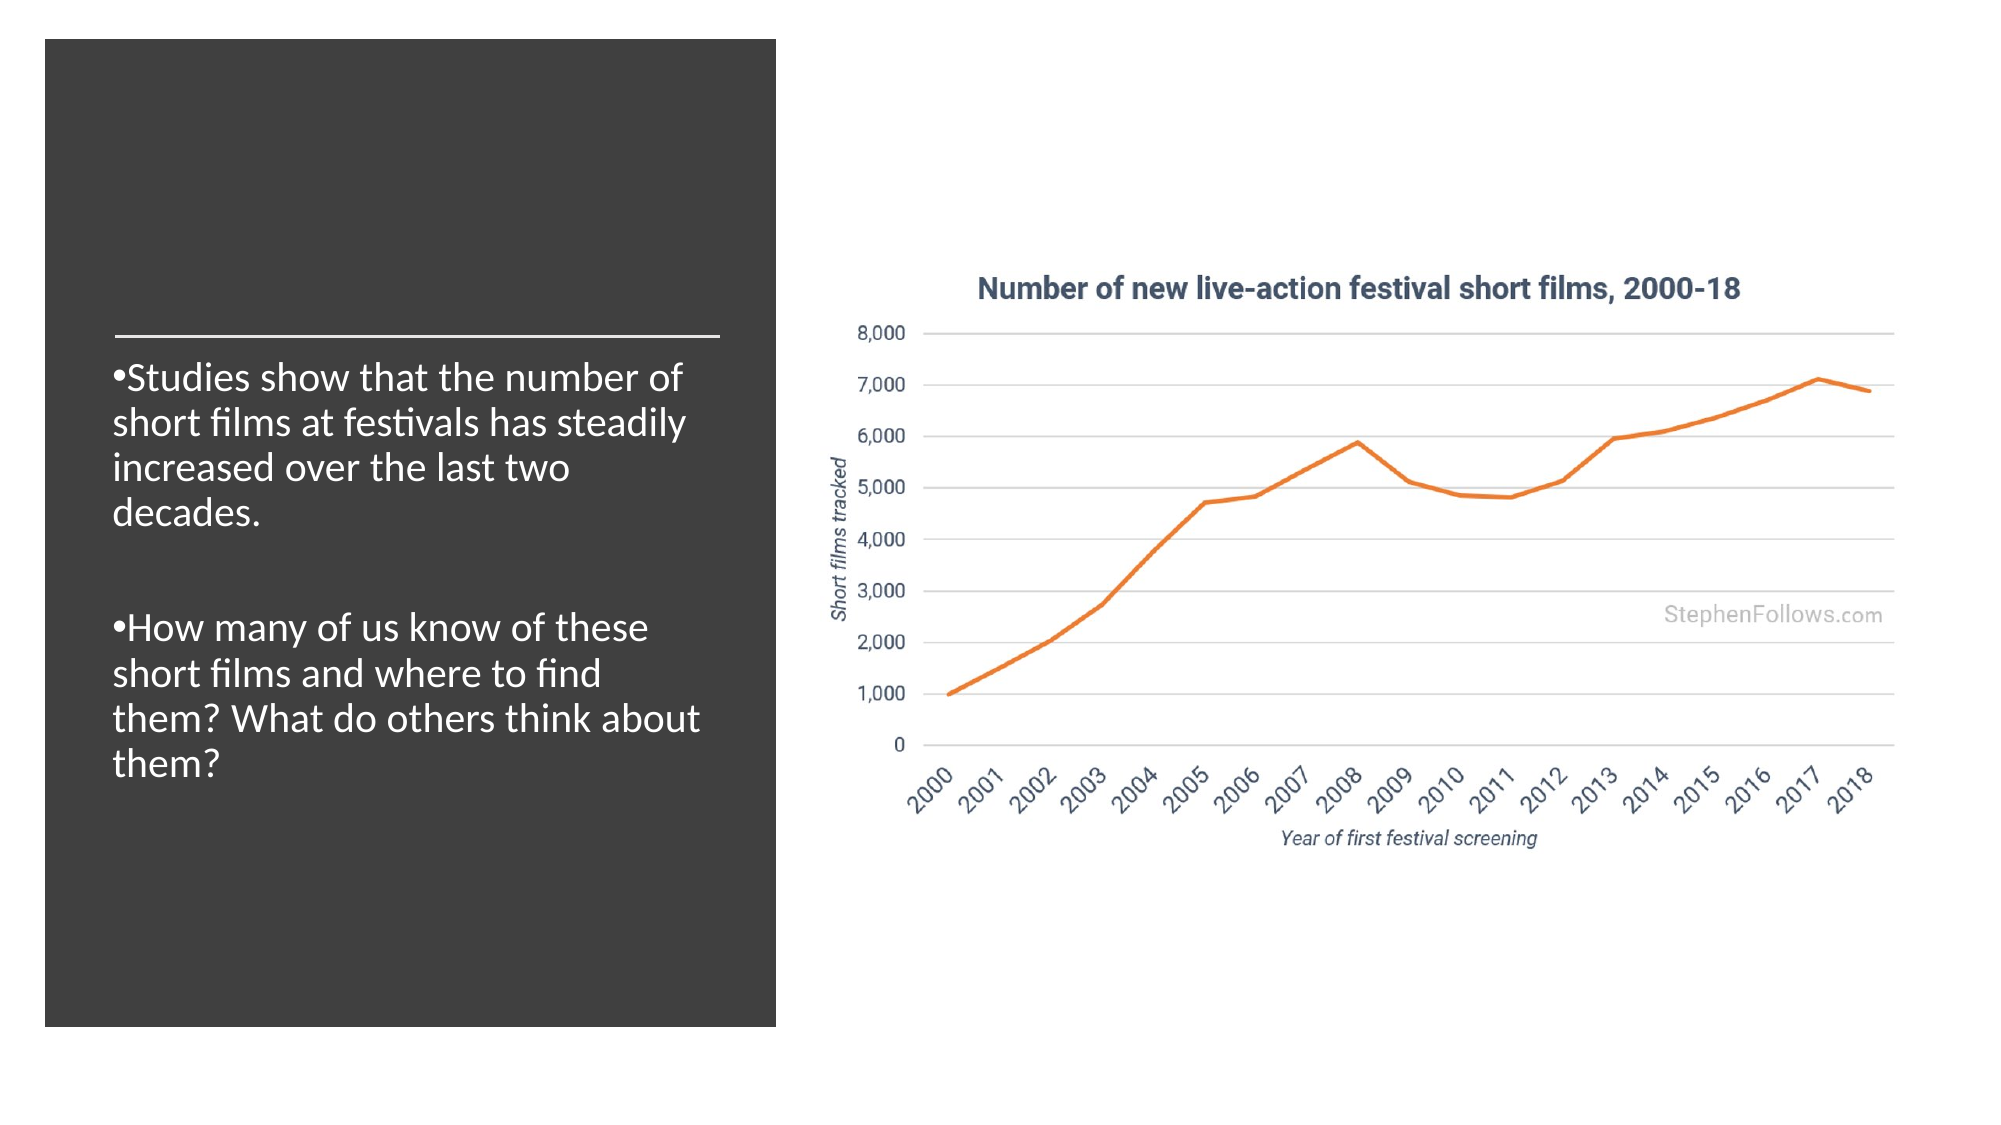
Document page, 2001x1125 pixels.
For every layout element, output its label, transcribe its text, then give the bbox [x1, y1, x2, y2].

text_box Studies show that the number of short films at festivals has steadily increased over the last two decades. How many of us know of these short films and where to find them? What do others think about them? [97, 348, 725, 967]
text_box [54, 49, 767, 1018]
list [820, 271, 1903, 854]
